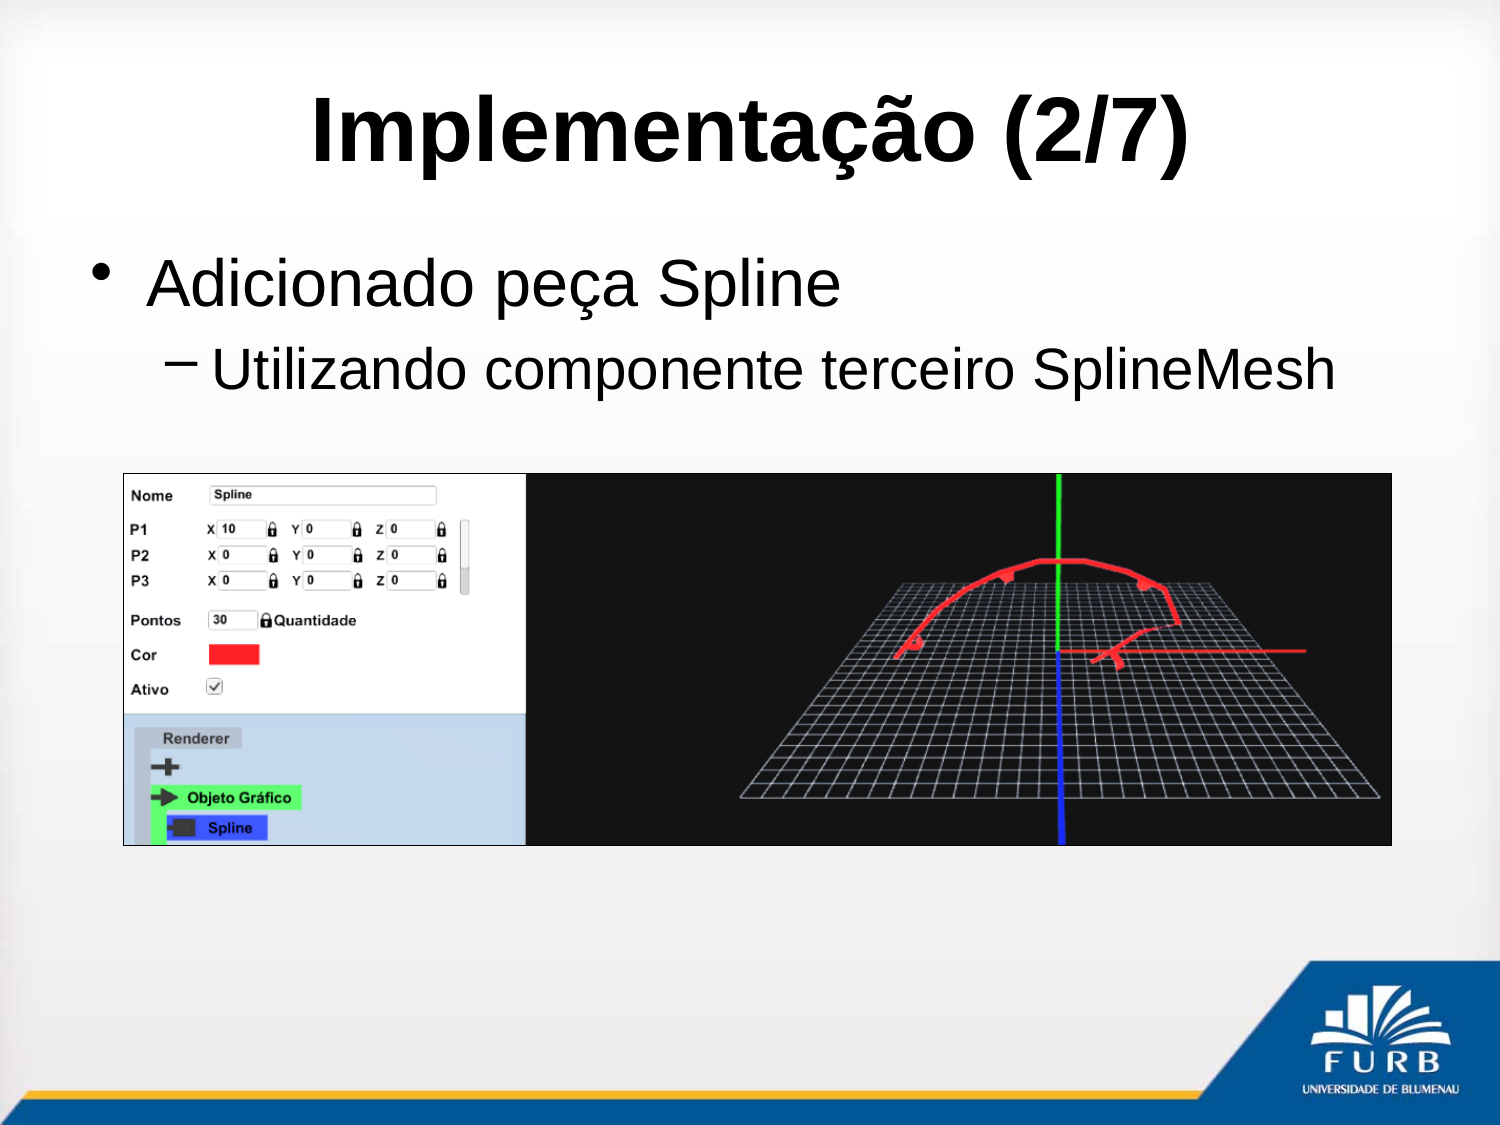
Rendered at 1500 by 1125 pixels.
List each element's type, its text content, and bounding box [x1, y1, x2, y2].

title Implementação (2/7) [76, 30, 1427, 219]
picture [0, 0, 1500, 1125]
list Adicionado peça Spline Utilizando componente terceiro SplineMesh [74, 231, 1426, 1000]
